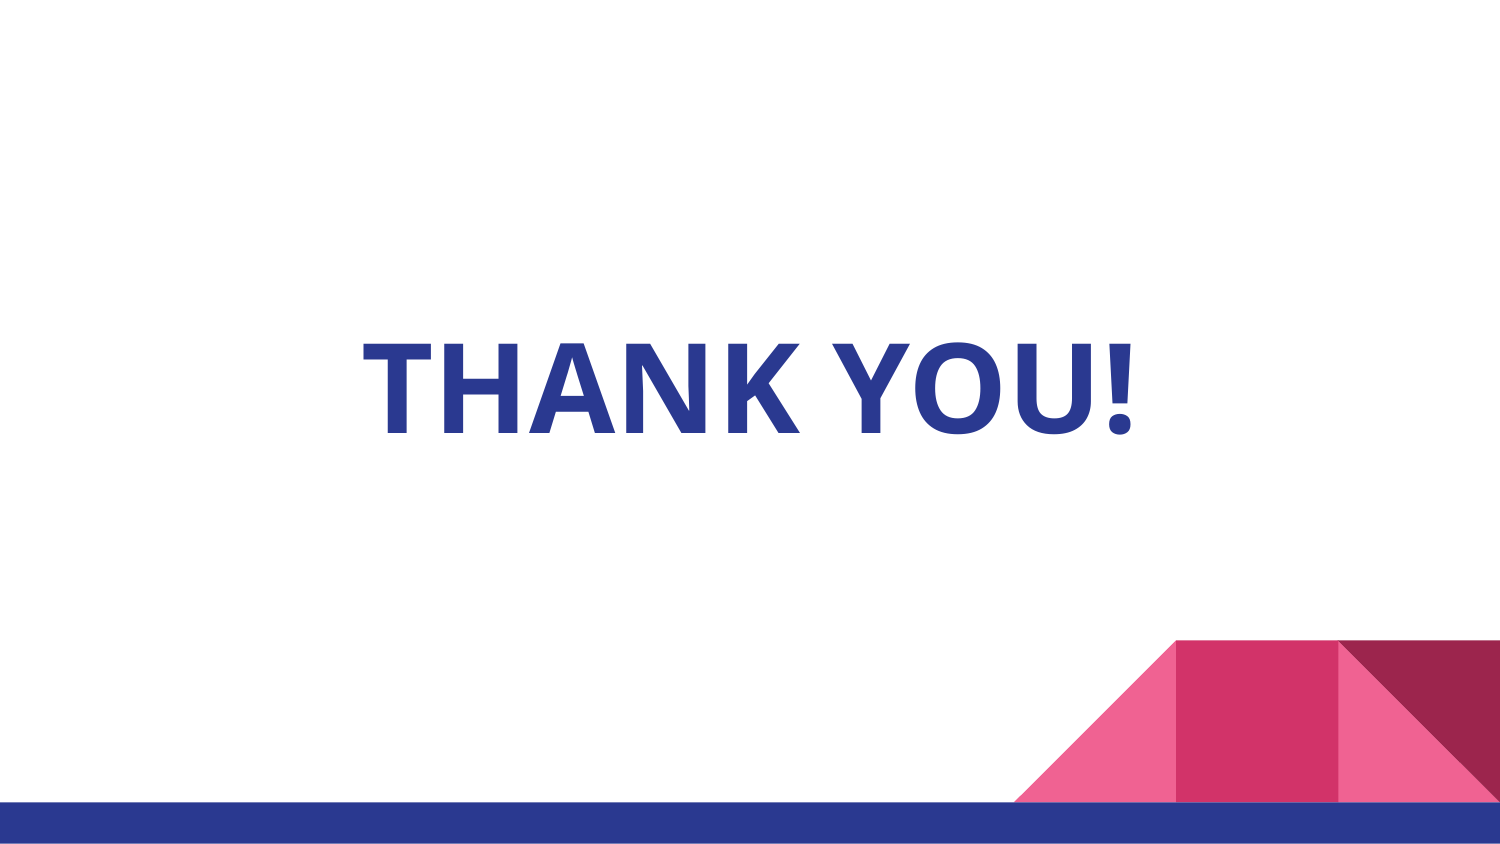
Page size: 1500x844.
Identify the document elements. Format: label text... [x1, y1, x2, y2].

title THANK YOU! [51, 293, 1449, 393]
